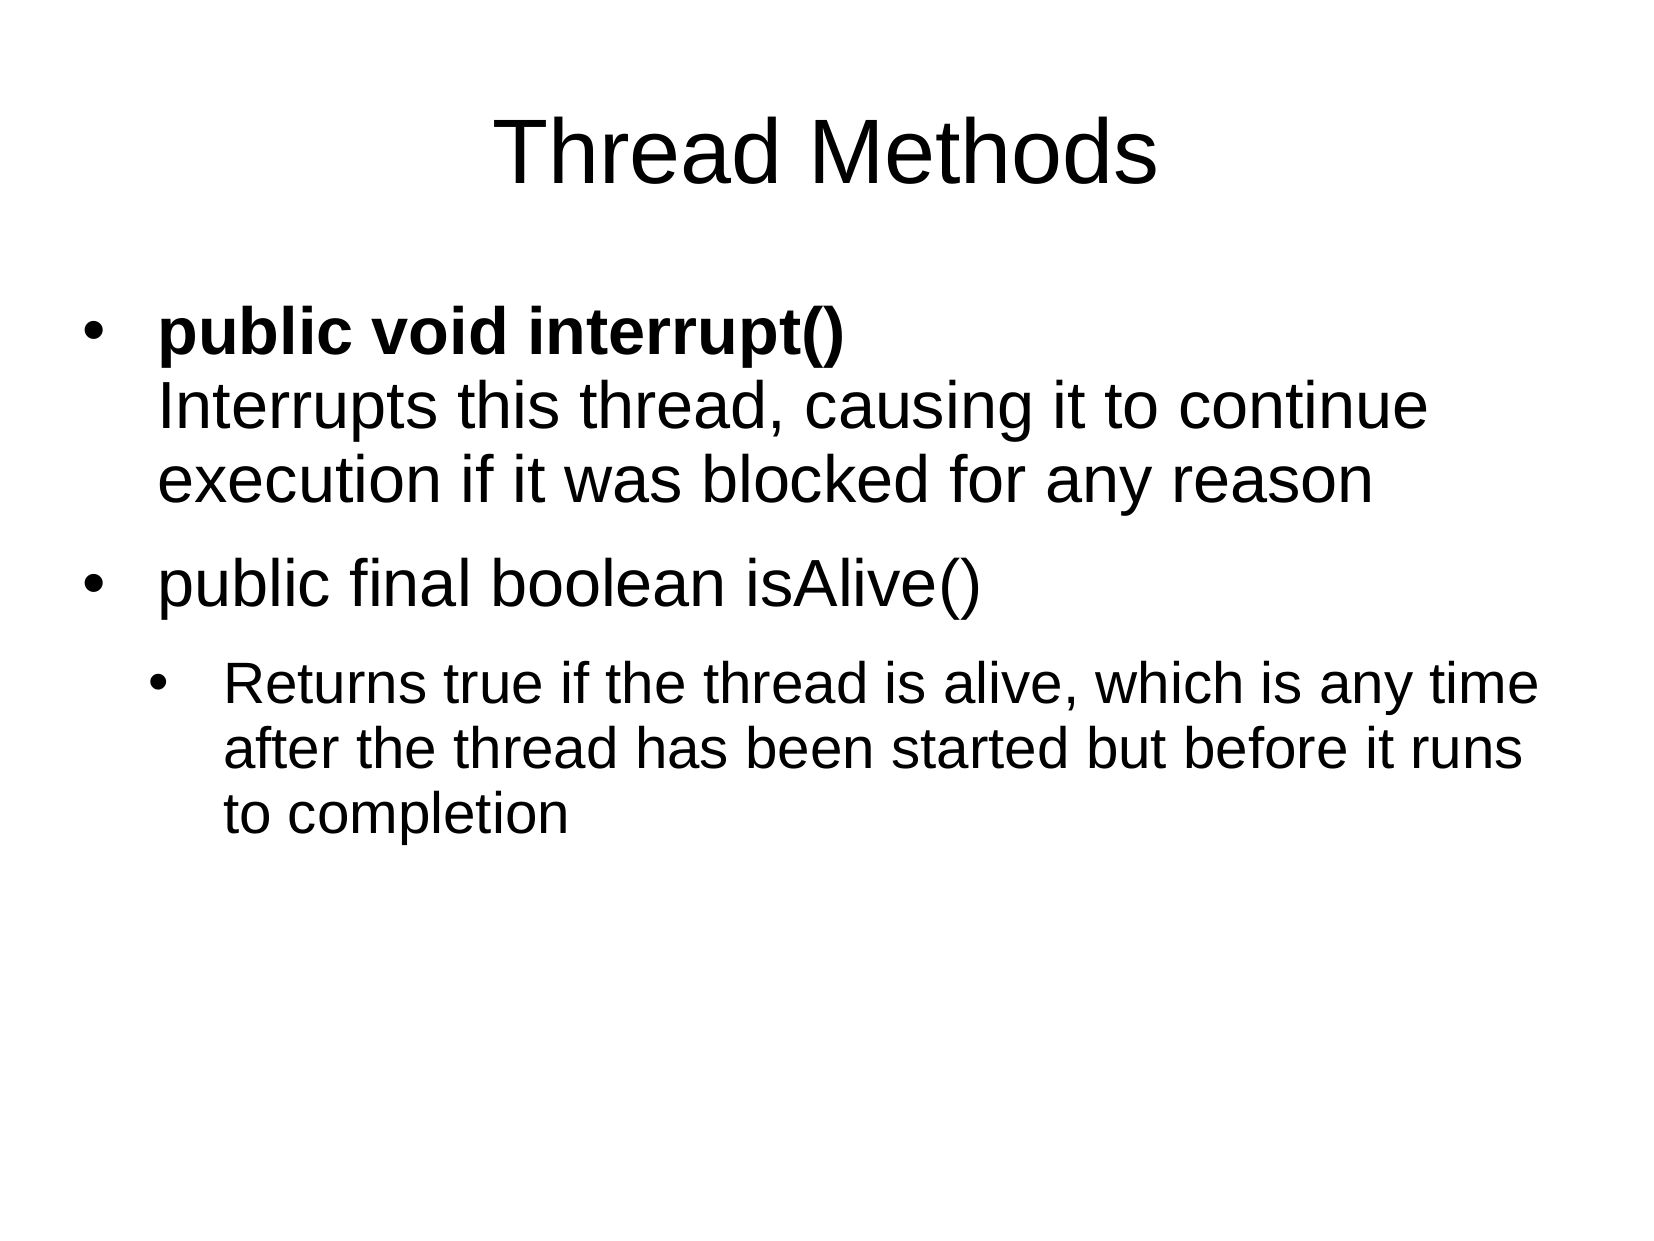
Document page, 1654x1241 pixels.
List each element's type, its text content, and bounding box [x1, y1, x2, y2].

list public void interrupt() Interrupts this thread, causing it to continue execution if it was blocked for any reason public final boolean isAlive() Returns true if the thread is alive, which is any time after the thread has been started but before it runs to completion [82, 290, 1571, 1109]
title Thread Methods [82, 49, 1571, 257]
